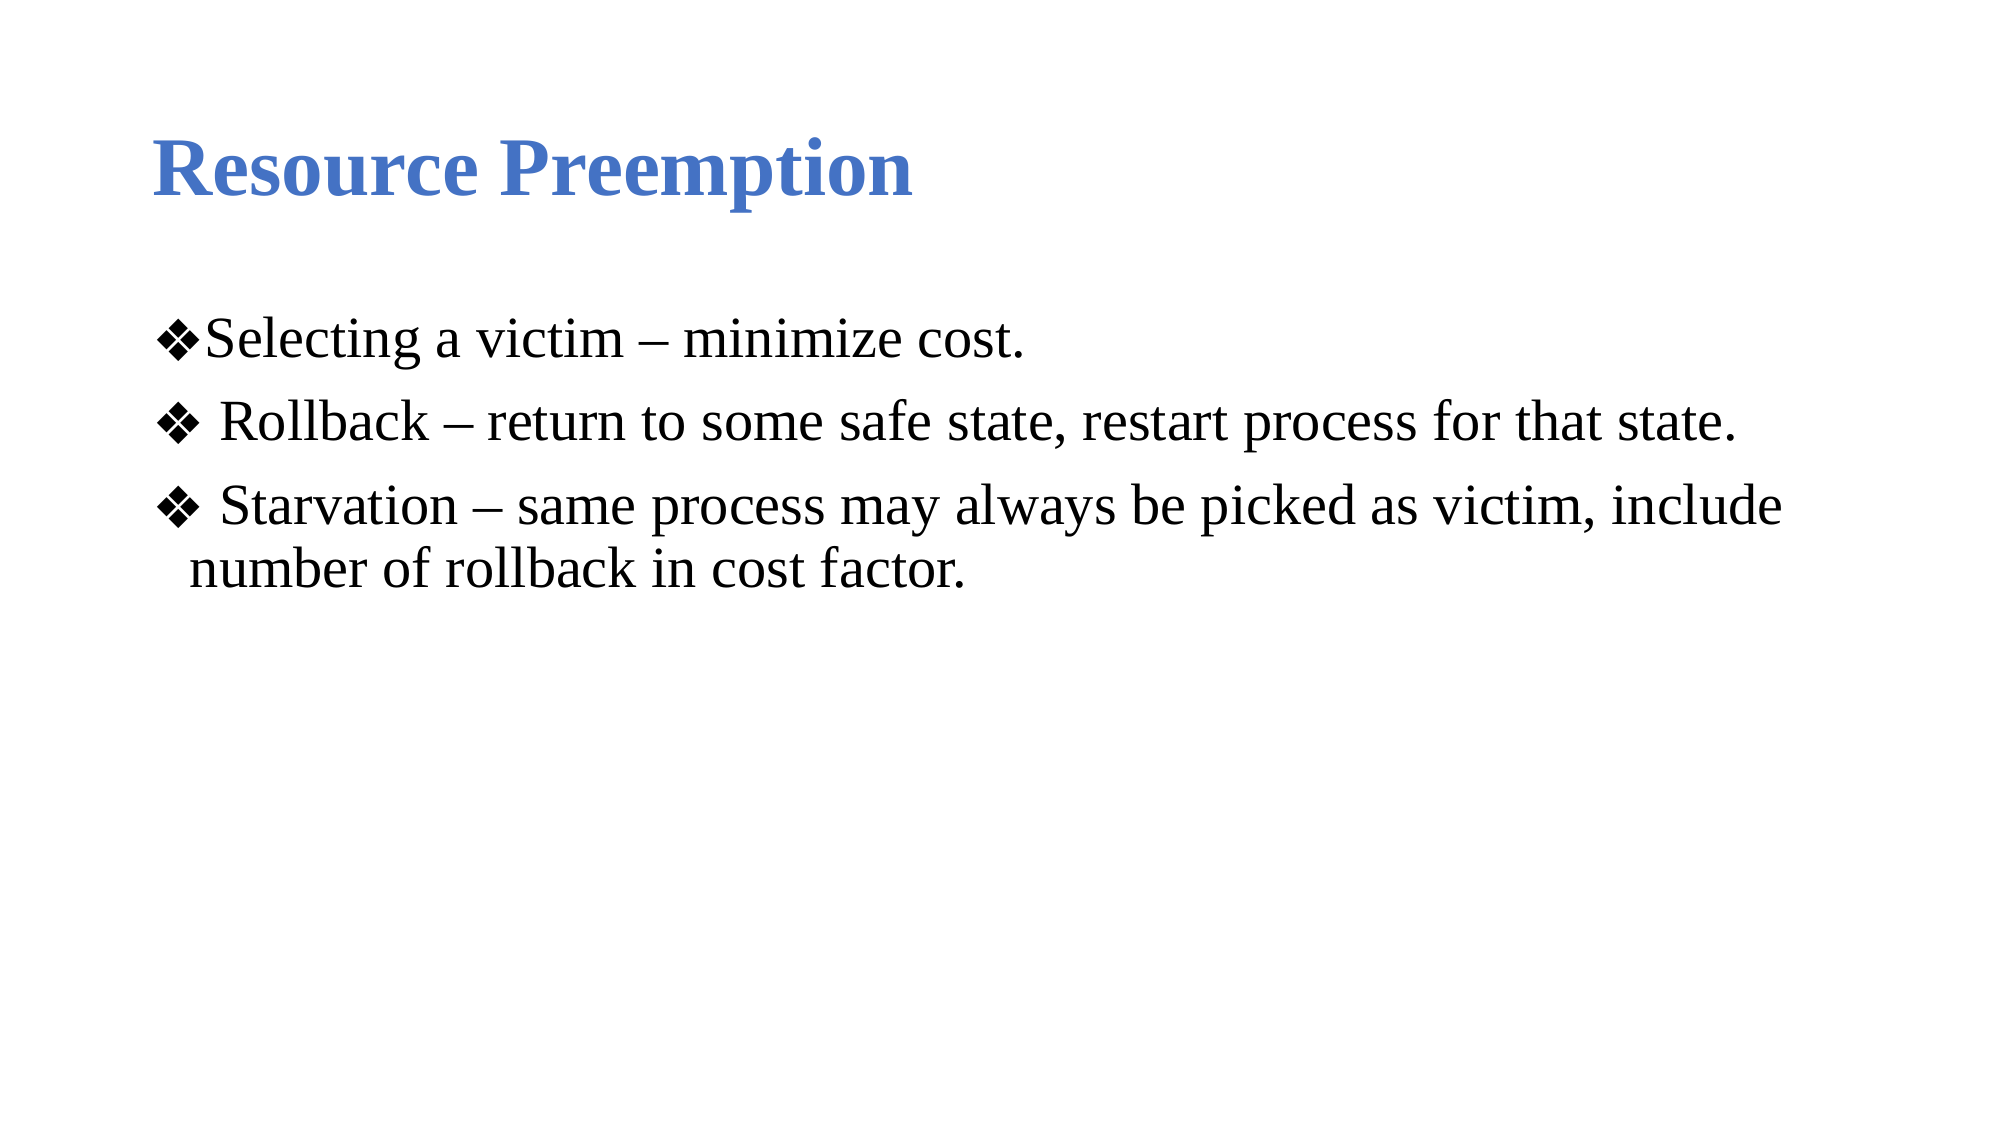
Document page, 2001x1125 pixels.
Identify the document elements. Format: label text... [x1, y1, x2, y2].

title Resource Preemption [137, 59, 1863, 278]
list Selecting a victim – minimize cost. Rollback – return to some safe state, restart process for that state. Starvation – same process may always be picked as victim, include number of rollback in cost factor. [137, 299, 1863, 1014]
